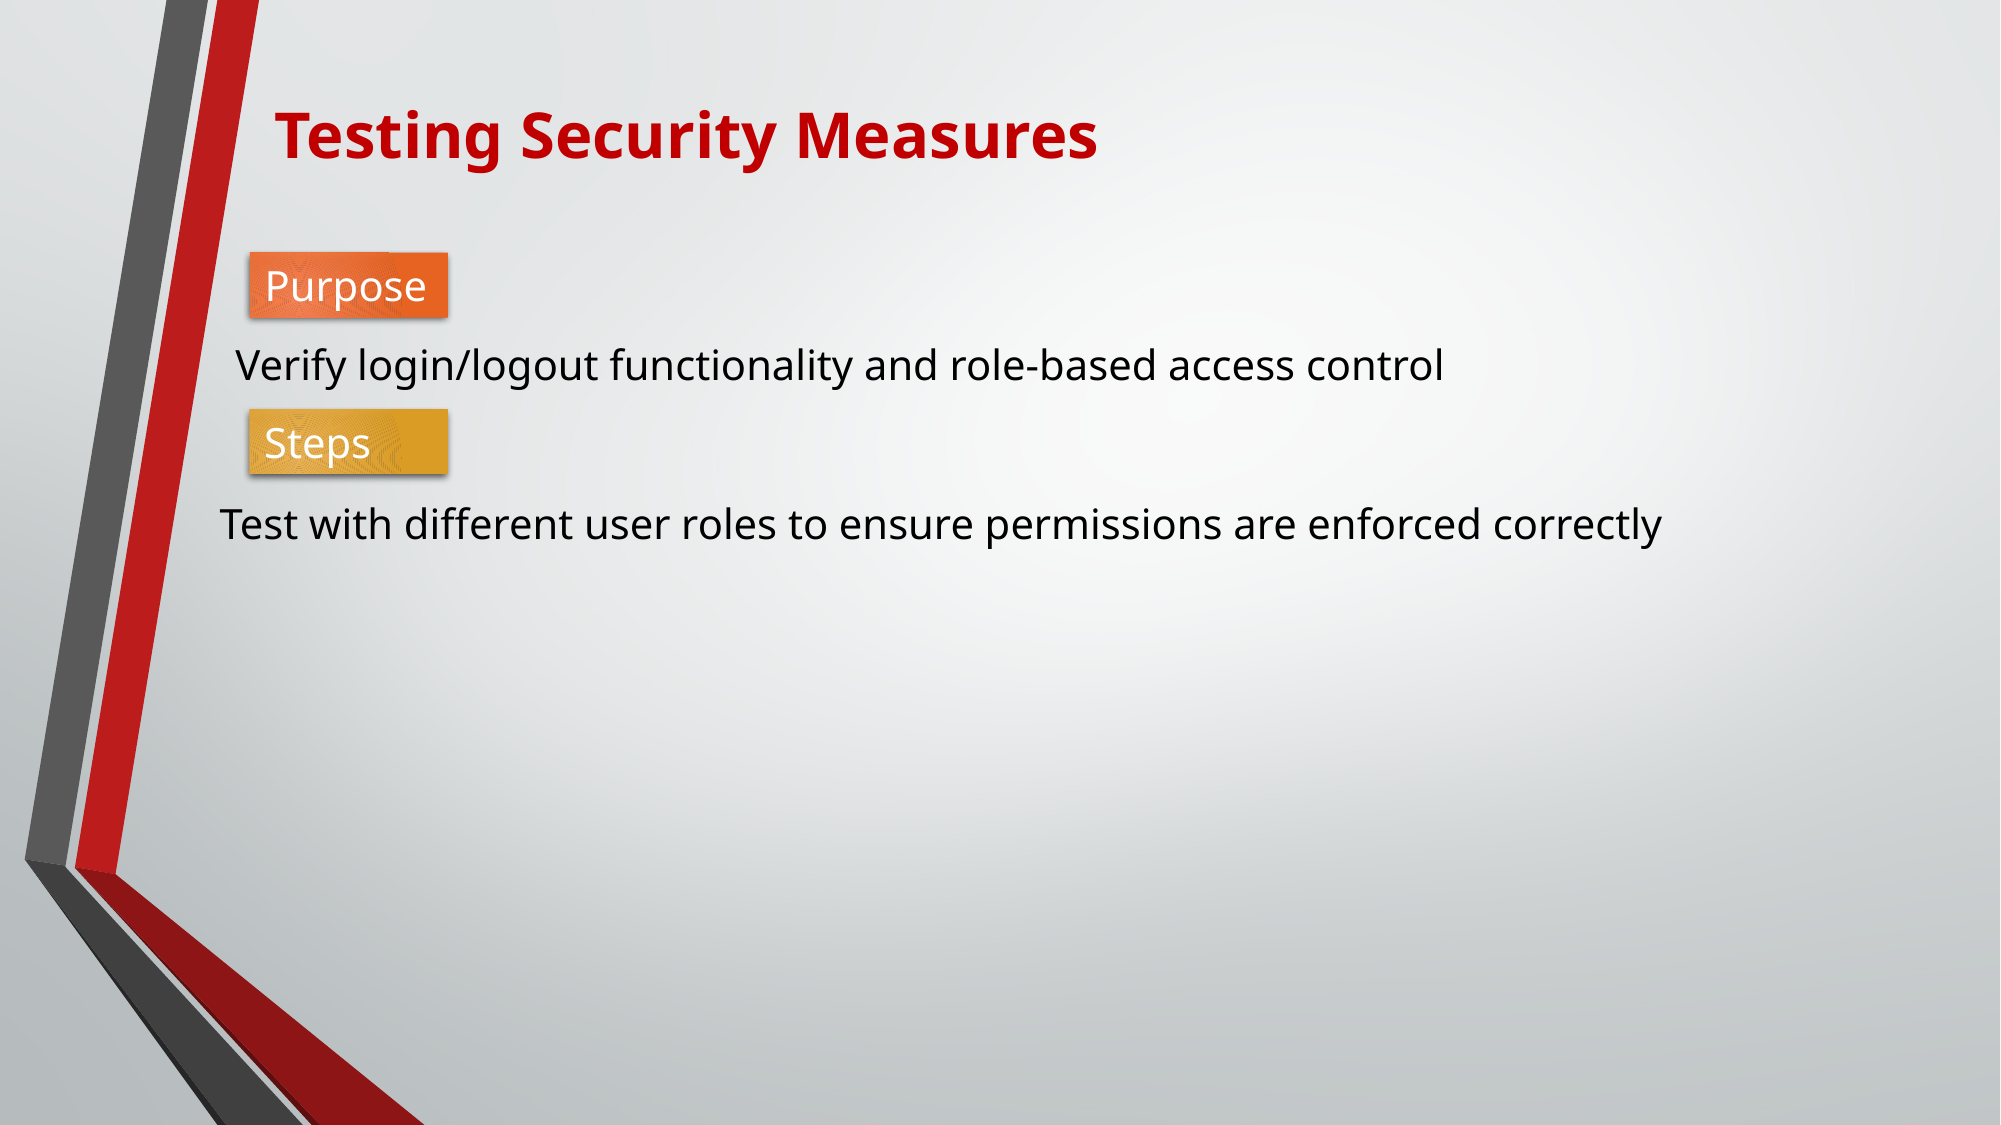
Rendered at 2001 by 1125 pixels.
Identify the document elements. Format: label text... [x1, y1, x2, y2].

text_box Steps [249, 409, 448, 474]
title Testing Security Measures [249, 86, 1125, 180]
text_box Test with different user roles to ensure permissions are enforced correctly [204, 490, 1678, 556]
text_box Verify login/logout functionality and role-based access control [220, 331, 1460, 397]
text_box Purpose [249, 252, 448, 318]
